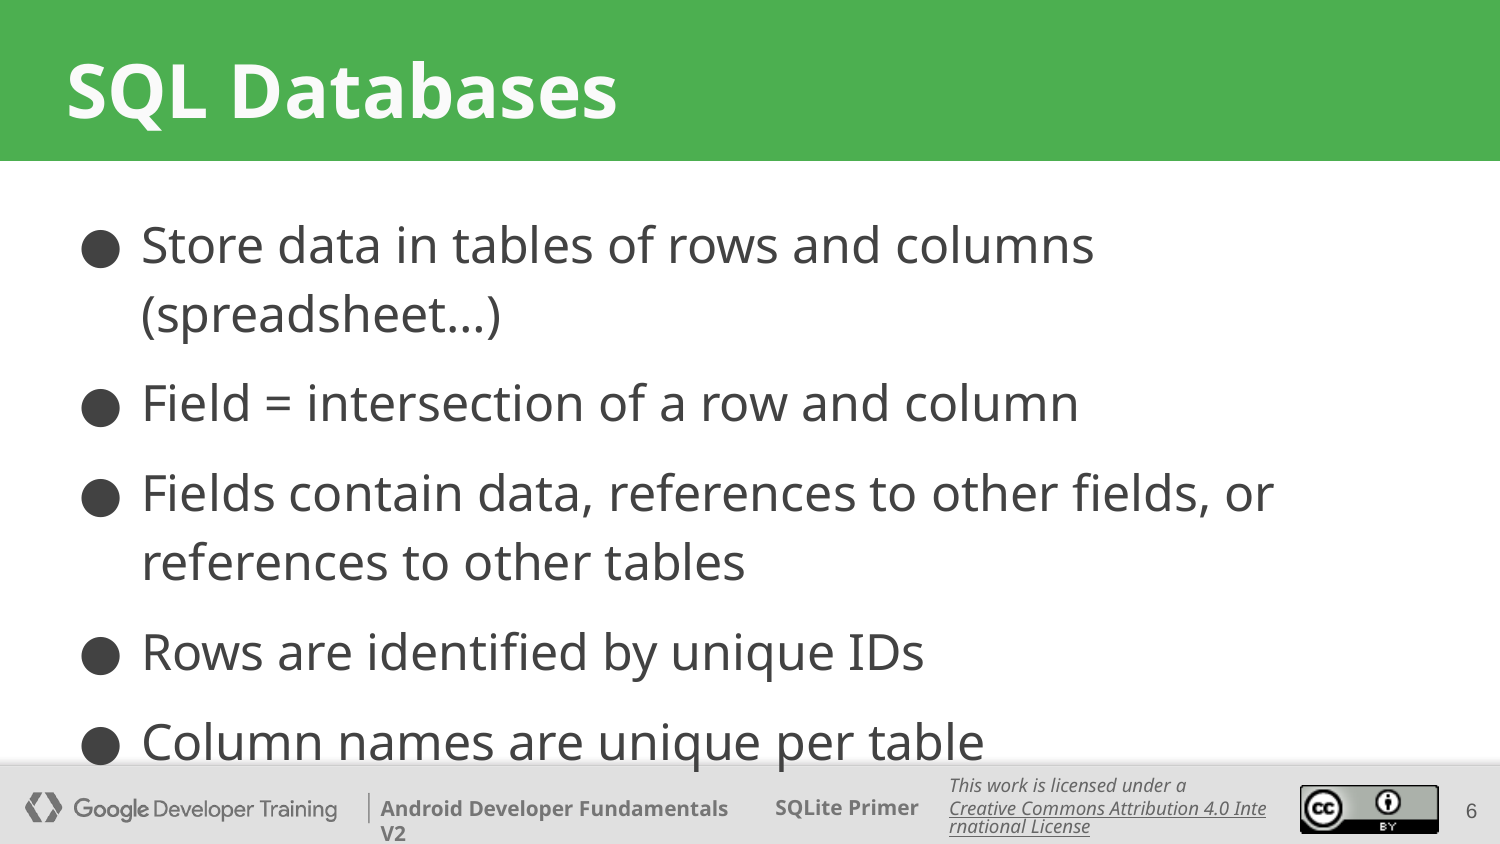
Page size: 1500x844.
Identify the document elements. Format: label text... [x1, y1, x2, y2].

picture [0, 161, 1500, 844]
slide_number ‹#› [1402, 777, 1493, 842]
title SQL Databases [51, 28, 1449, 122]
list Store data in tables of rows and columns (spreadsheet…) Field = intersection of a row and column Fields contain data, references to other fields, or references to other tables Rows are identified by unique IDs Column names are unique per table [51, 189, 1480, 750]
